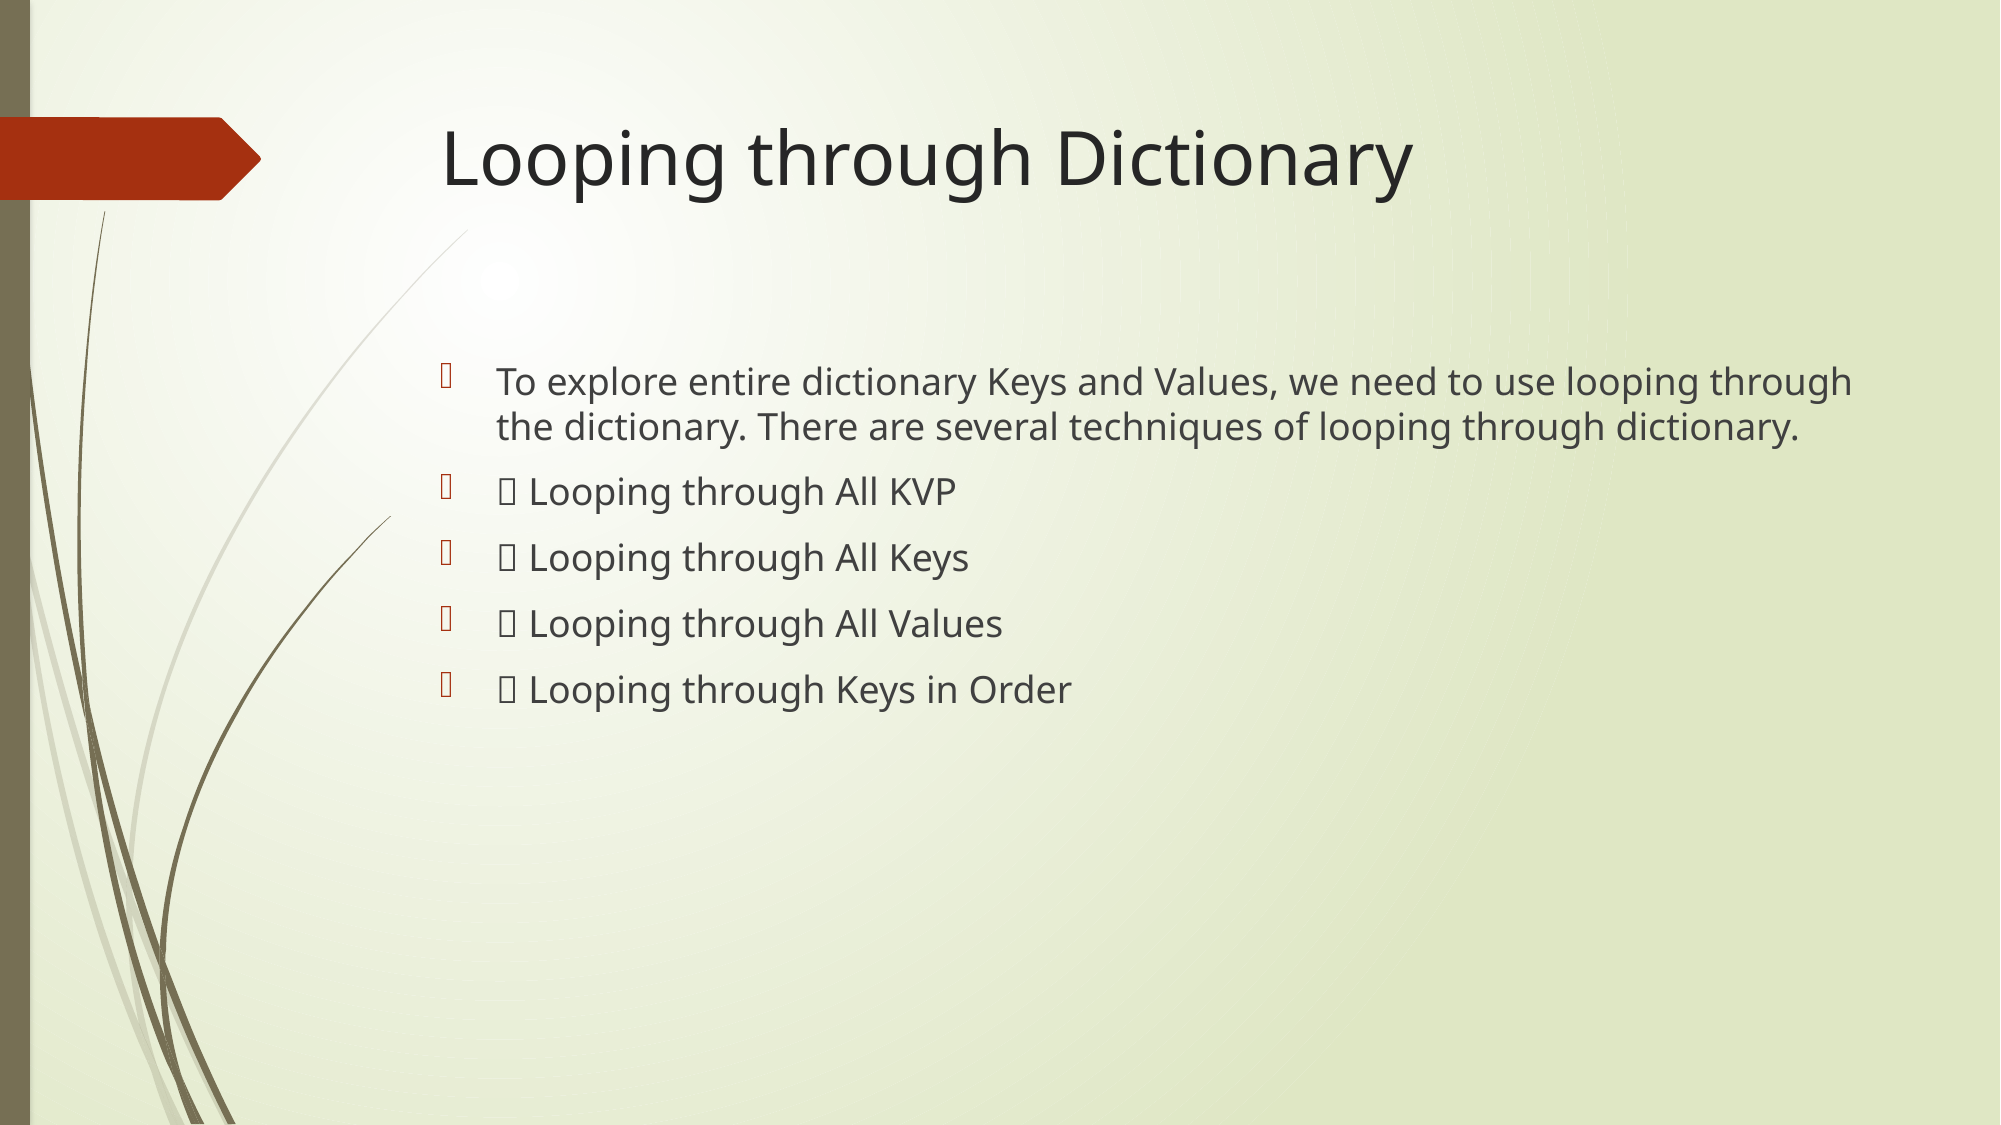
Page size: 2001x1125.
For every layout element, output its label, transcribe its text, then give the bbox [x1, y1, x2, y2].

list To explore entire dictionary Keys and Values, we need to use looping through the dictionary. There are several techniques of looping through dictionary.  Looping through All KVP  Looping through All Keys  Looping through All Values  Looping through Keys in Order [424, 350, 1888, 970]
title Looping through Dictionary [425, 102, 1888, 313]
